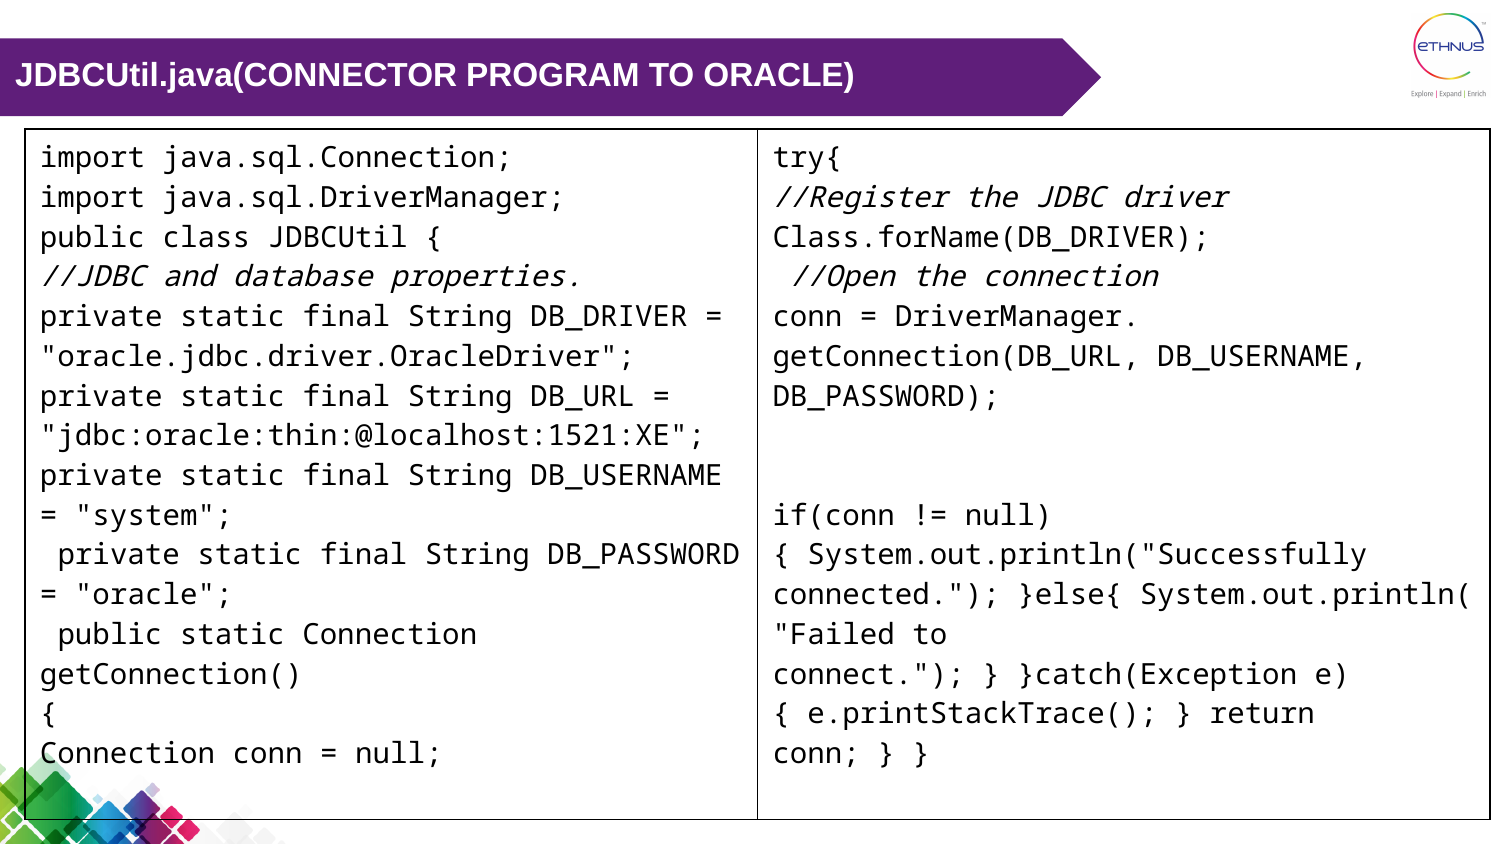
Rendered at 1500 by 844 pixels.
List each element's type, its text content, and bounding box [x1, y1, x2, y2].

table_header import java.sql.Connection; import java.sql.DriverManager; public class JDBCUtil { //JDBC and database properties. private static final String DB_DRIVER = "oracle.jdbc.driver.OracleDriver"; private static final String DB_URL = "jdbc:oracle:thin:@localhost:1521:XE"; private static final String DB_USERNAME = "system"; private static final String DB_PASSWORD = "oracle"; public static Connection getConnection() { Connection conn = null; [26, 130, 757, 819]
picture [0, 744, 413, 844]
picture [1411, 12, 1491, 99]
text_box [881, 38, 1102, 117]
text_box JDBCUtil.java(CONNECTOR PROGRAM TO ORACLE) [0, 38, 881, 130]
table_header try{ //Register the JDBC driver Class.forName(DB_DRIVER); //Open the connection conn = DriverManager. getConnection(DB_URL, DB_USERNAME, DB_PASSWORD); if(conn != null){ System.out.println("Successfully connected."); }else{ System.out.println("Failed to connect."); } }catch(Exception e){ e.printStackTrace(); } return conn; } } [758, 130, 1489, 819]
